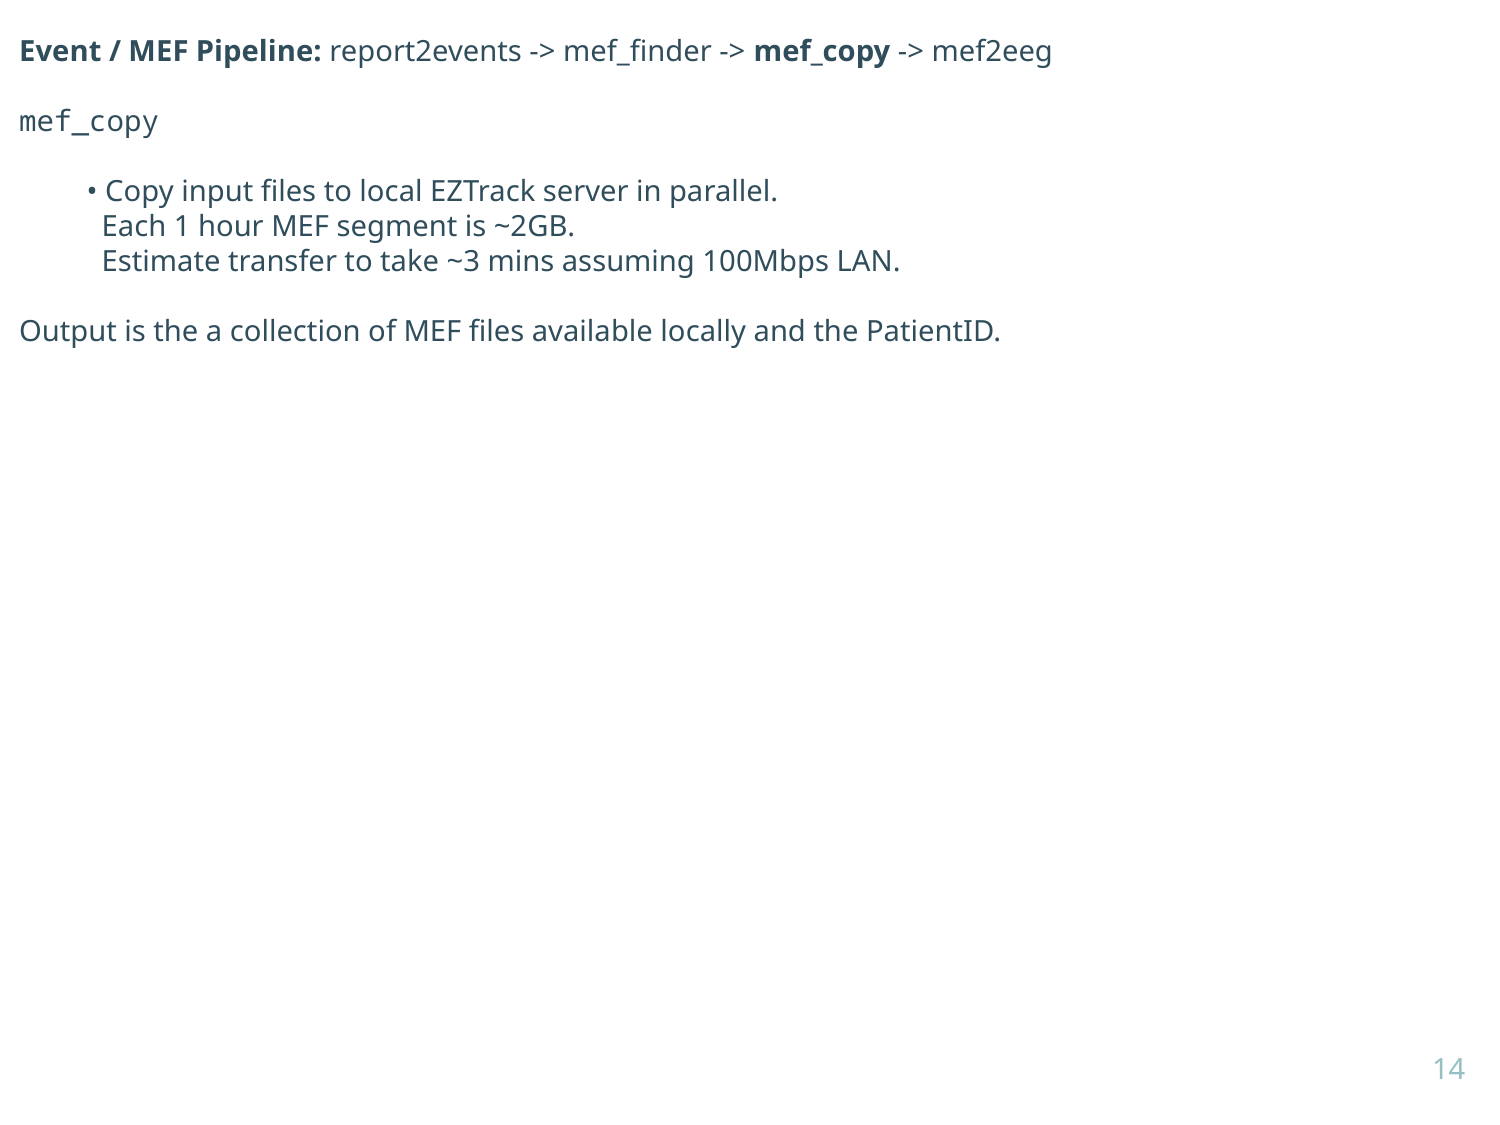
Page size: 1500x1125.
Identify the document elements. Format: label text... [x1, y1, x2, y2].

text_box Event / MEF Pipeline: report2events -> mef_finder -> mef_copy -> mef2eeg mef_copy • Copy input files to local EZTrack server in parallel. Each 1 hour MEF segment is ~2GB. Estimate transfer to take ~3 mins assuming 100Mbps LAN. Output is the a collection of MEF files available locally and the PatientID. [4, 24, 1425, 355]
slide_number 14 [1394, 1042, 1481, 1103]
